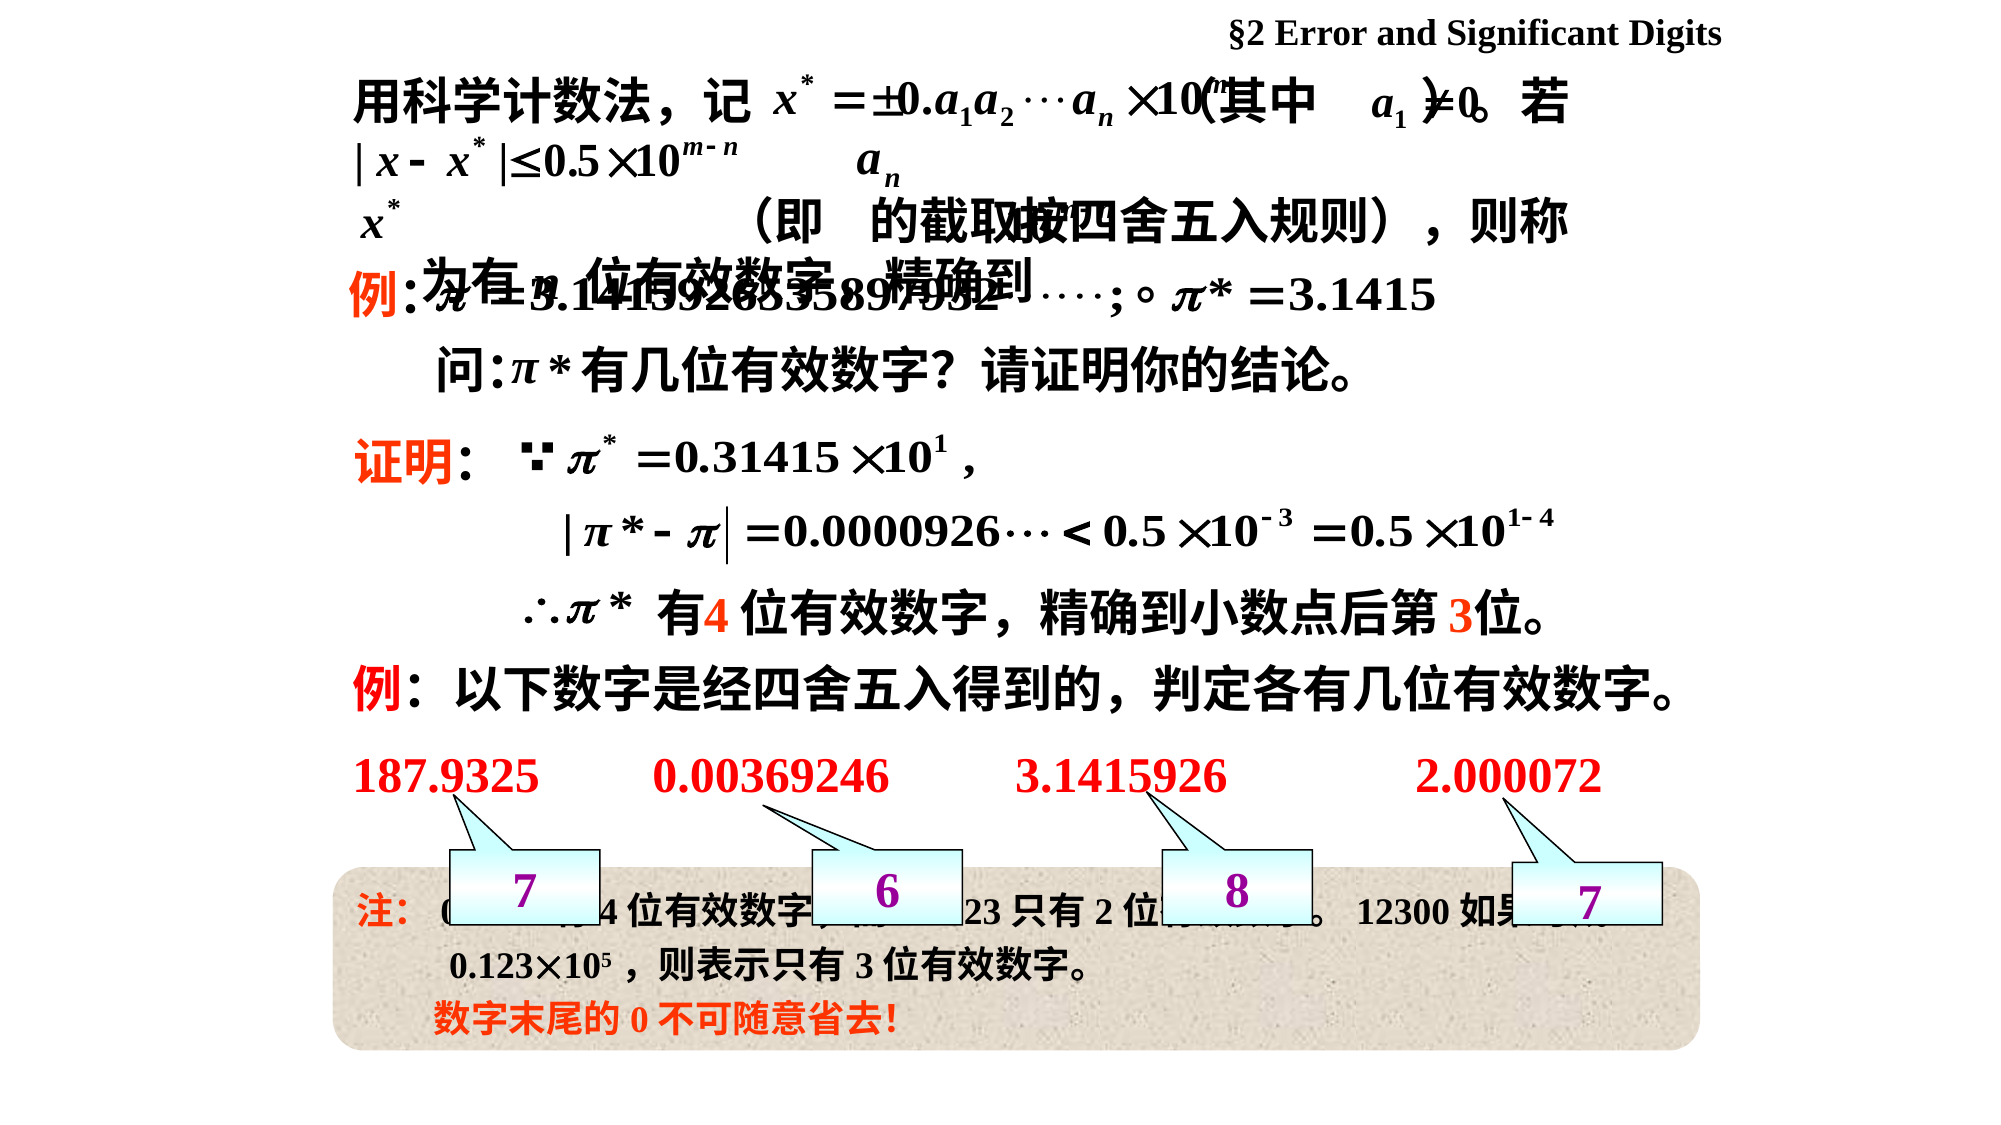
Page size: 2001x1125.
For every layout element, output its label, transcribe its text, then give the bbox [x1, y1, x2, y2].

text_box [337, 62, 1663, 260]
text_box 6 [762, 805, 963, 925]
text_box 注：0.2300有4位有效数字，而0.0023只有2位有效数字。12300如果写成0.123105，则表示只有3位有效数字。 数字末尾的0不可随意省去！ [332, 867, 1701, 1051]
text_box §2 Error and Significant Digits [1200, 0, 1750, 50]
text_box 例：以下数字是经四舍五入得到的，判定各有几位有效数字。 187.9325 0.00369246 3.1415926 2.000072 [337, 650, 1750, 810]
text_box 7 [449, 794, 600, 925]
text_box 8 [1146, 791, 1313, 925]
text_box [1512, 862, 1663, 939]
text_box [338, 420, 1638, 650]
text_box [333, 255, 1458, 406]
